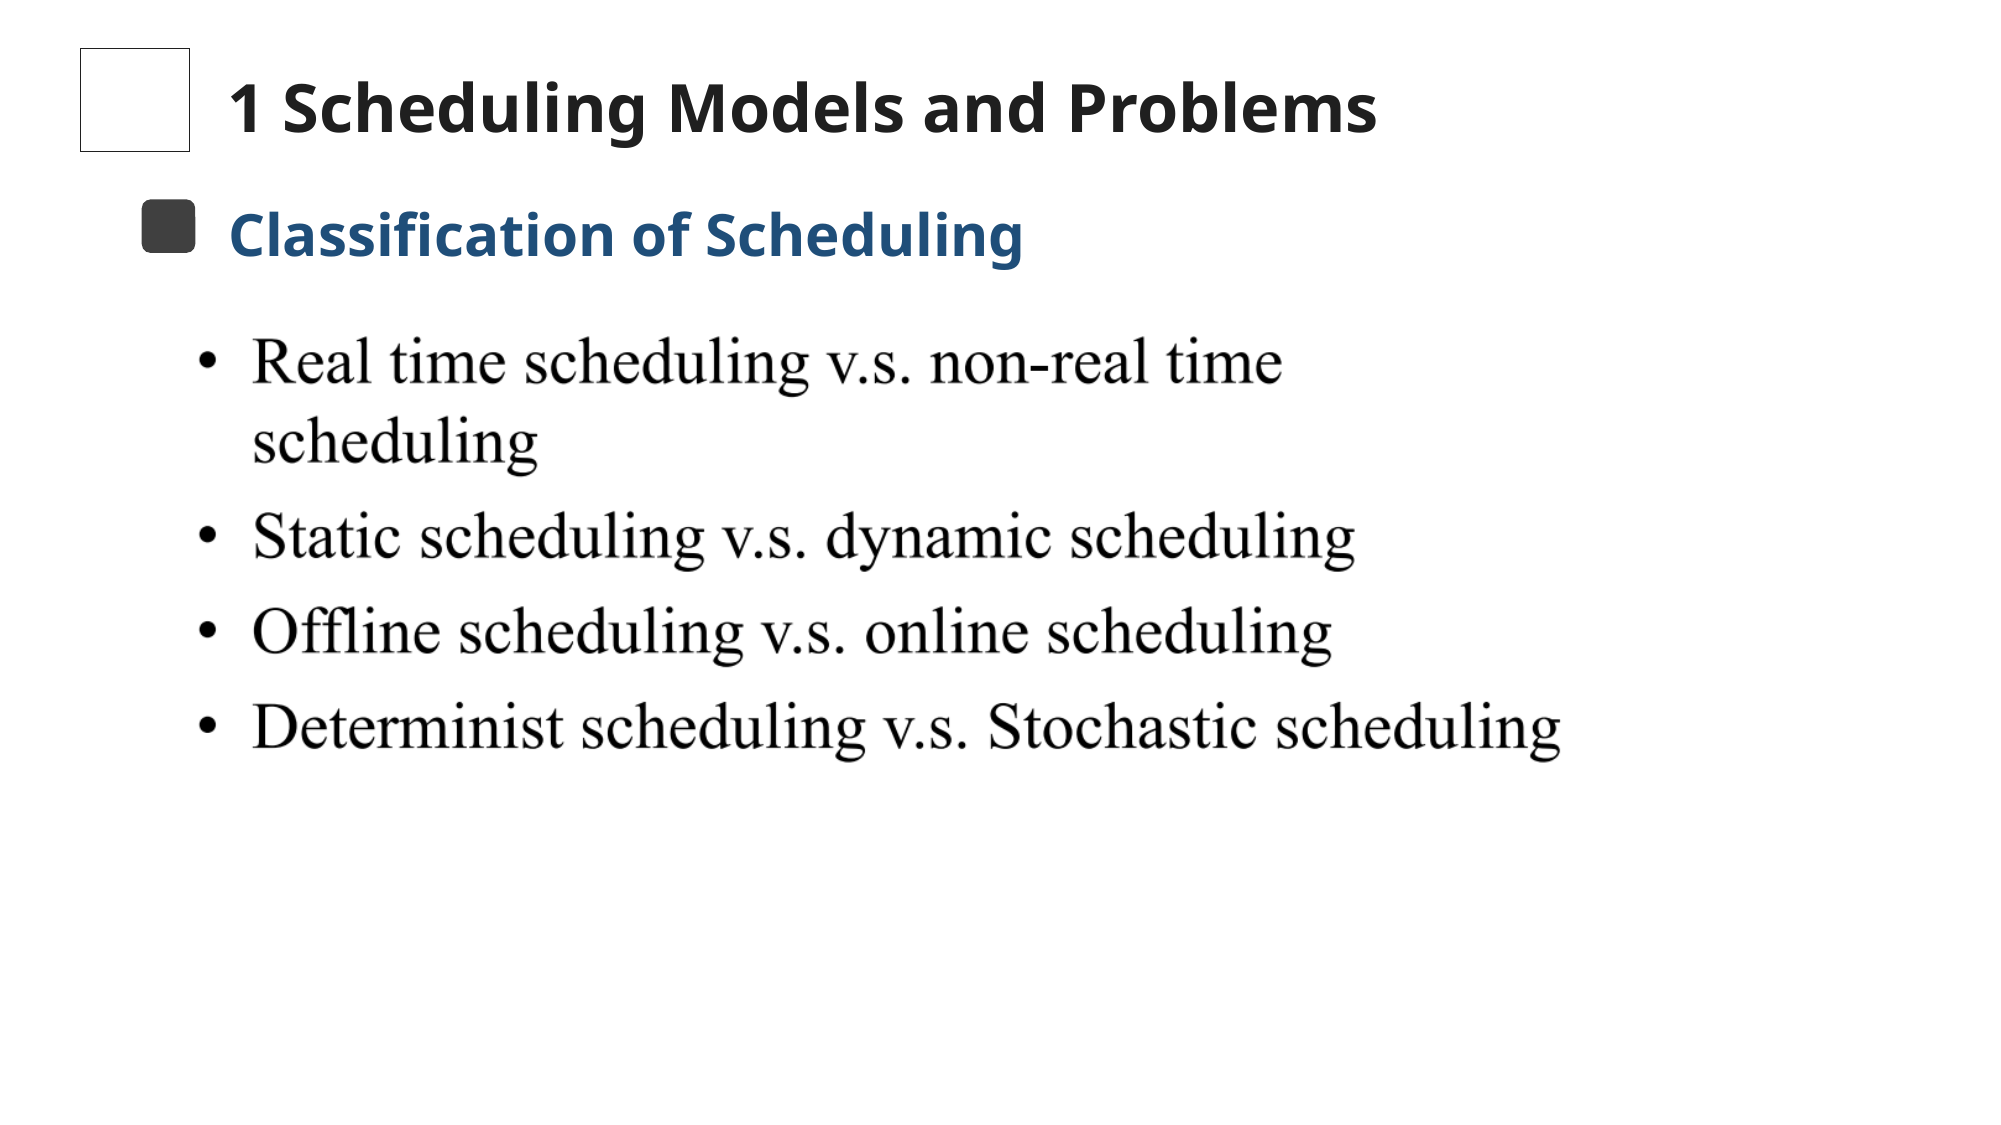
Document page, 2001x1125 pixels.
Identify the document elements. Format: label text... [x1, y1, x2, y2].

picture [175, 278, 1596, 821]
text_box Classification of Scheduling [208, 188, 1950, 279]
text_box 1 Scheduling Models and Problems [207, 48, 1967, 157]
text_box [141, 199, 196, 253]
text_box [80, 48, 190, 152]
